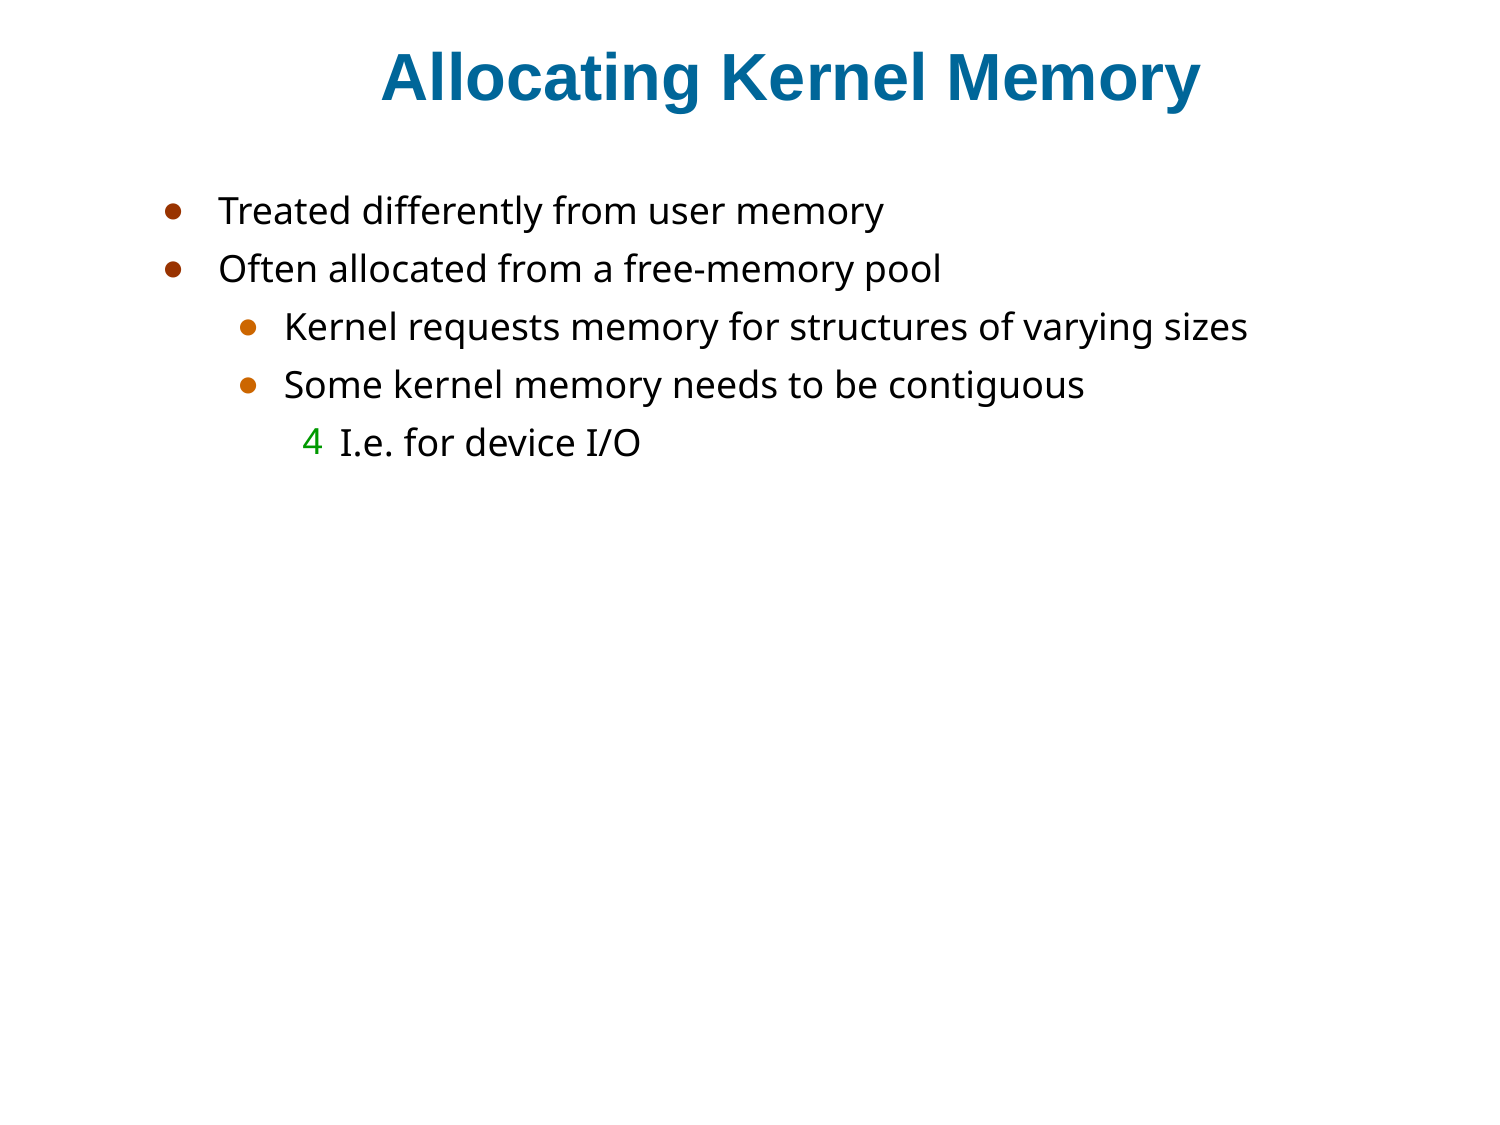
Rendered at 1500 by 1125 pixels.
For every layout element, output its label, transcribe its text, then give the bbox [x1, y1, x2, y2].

list Treated differently from user memory Often allocated from a free-memory pool Kernel requests memory for structures of varying sizes Some kernel memory needs to be contiguous I.e. for device I/O [146, 179, 1407, 923]
title Allocating Kernel Memory [158, 26, 1425, 122]
